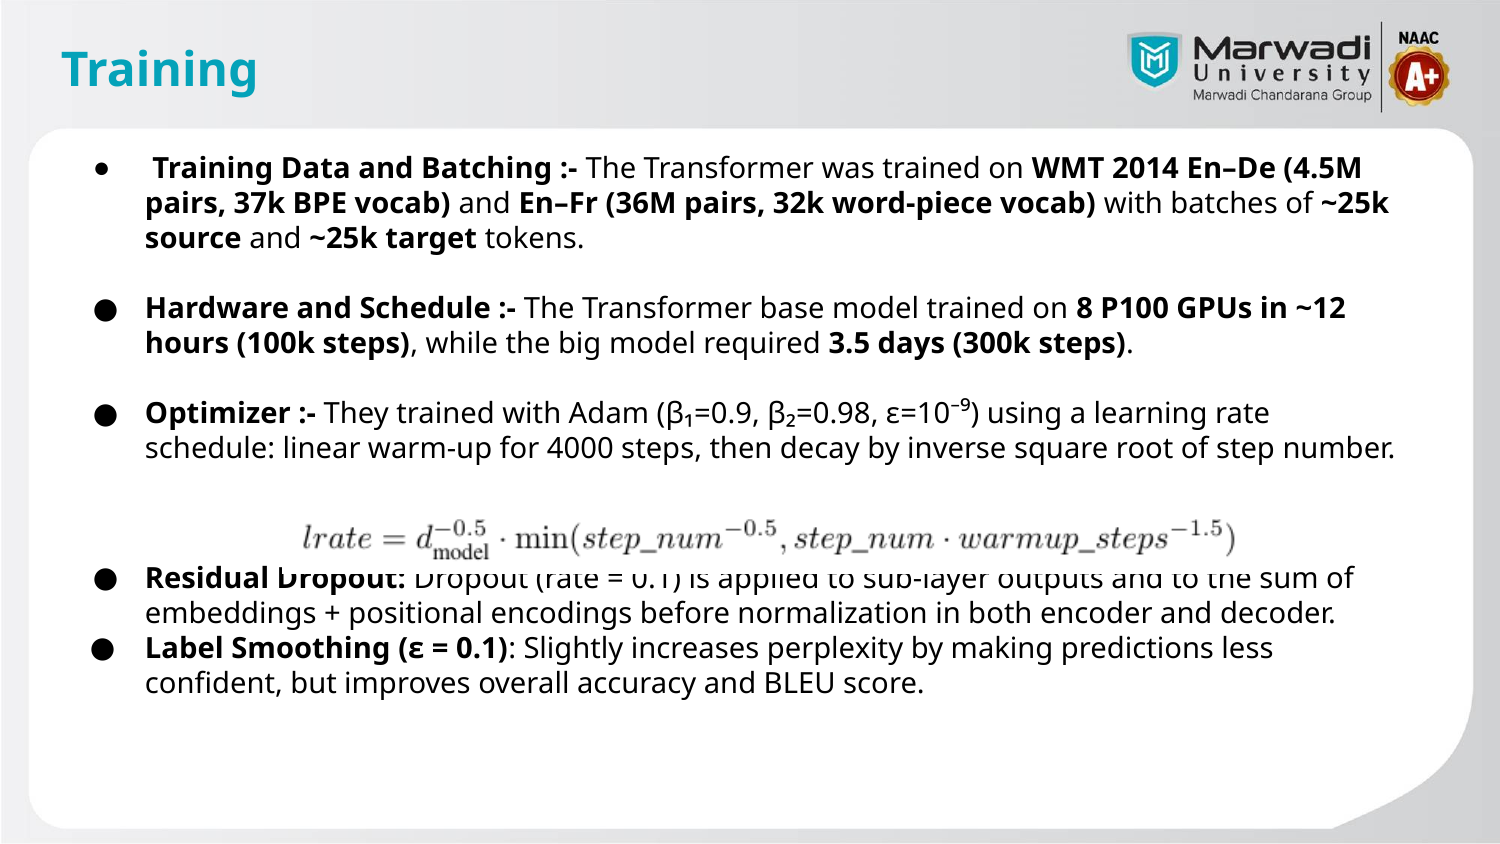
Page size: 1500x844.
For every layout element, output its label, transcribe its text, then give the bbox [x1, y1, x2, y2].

title Training [58, 0, 299, 138]
picture [0, 0, 1500, 844]
picture [282, 502, 1258, 574]
text_box Training Data and Batching :- The Transformer was trained on WMT 2014 En–De (4.5M pairs, 37k BPE vocab) and En–Fr (36M pairs, 32k word-piece vocab) with batches of ~25k source and ~25k target tokens. Hardware and Schedule :- The Transformer base model trained on 8 P100 GPUs in ~12 hours (100k steps), while the big model required 3.5 days (300k steps). Optimizer :- They trained with Adam (β₁=0.9, β₂=0.98, ε=10⁻⁹) using a learning rate schedule: linear warm-up for 4000 steps, then decay by inverse square root of step number. Residual Dropout: Dropout (rate = 0.1) is applied to sub-layer outputs and to the sum of embeddings + positional encodings before normalization in both encoder and decoder. Label Smoothing (ε = 0.1): Slightly increases perplexity by making predictions less confident, but improves overall accuracy and BLEU score. [58, 138, 1413, 711]
